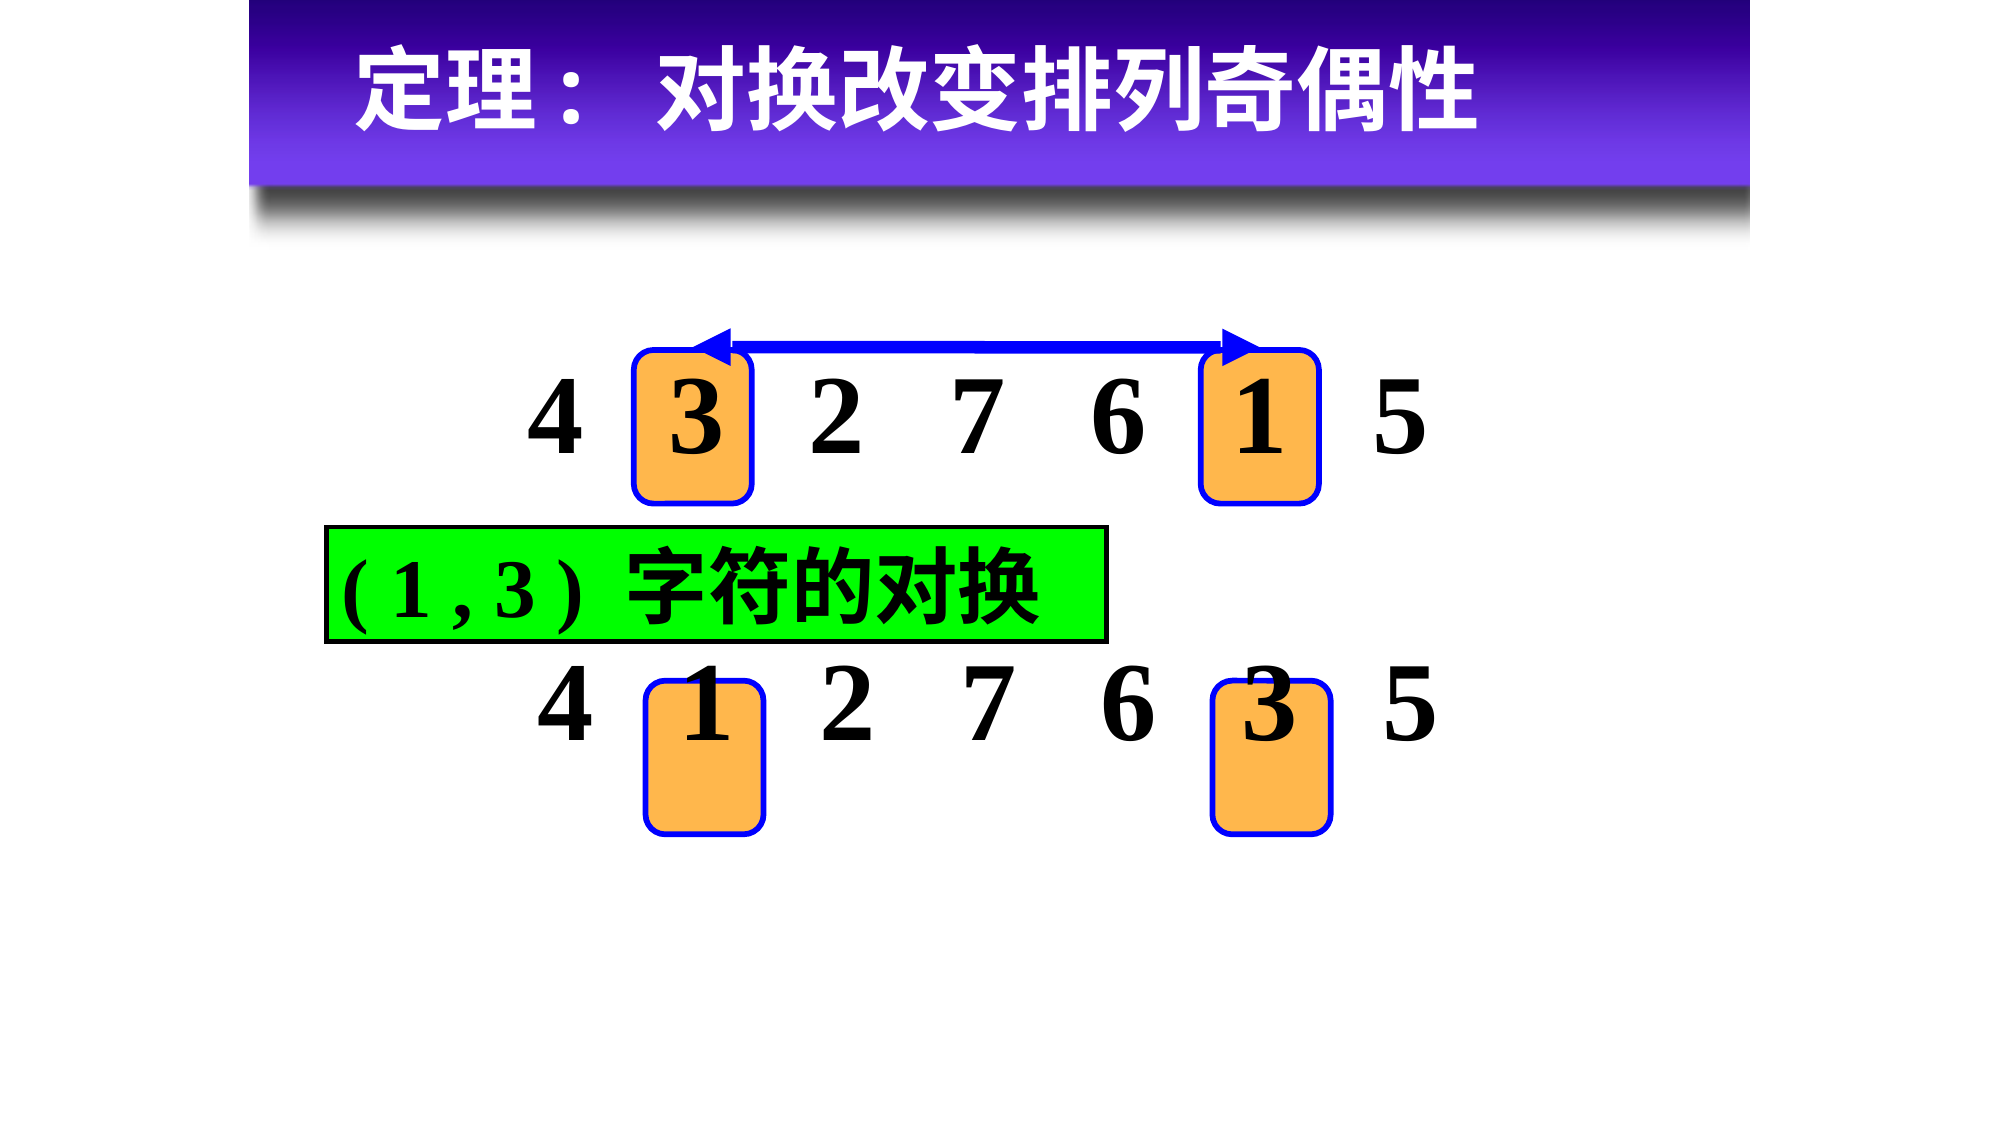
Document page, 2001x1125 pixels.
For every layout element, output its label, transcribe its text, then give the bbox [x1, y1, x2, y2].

text_box ( 1 , 3 ) 字符的对换 [326, 527, 1107, 642]
picture [249, 0, 1750, 279]
list 4 3 2 7 6 1 5 4 1 2 7 6 3 5 [324, 338, 1675, 1005]
